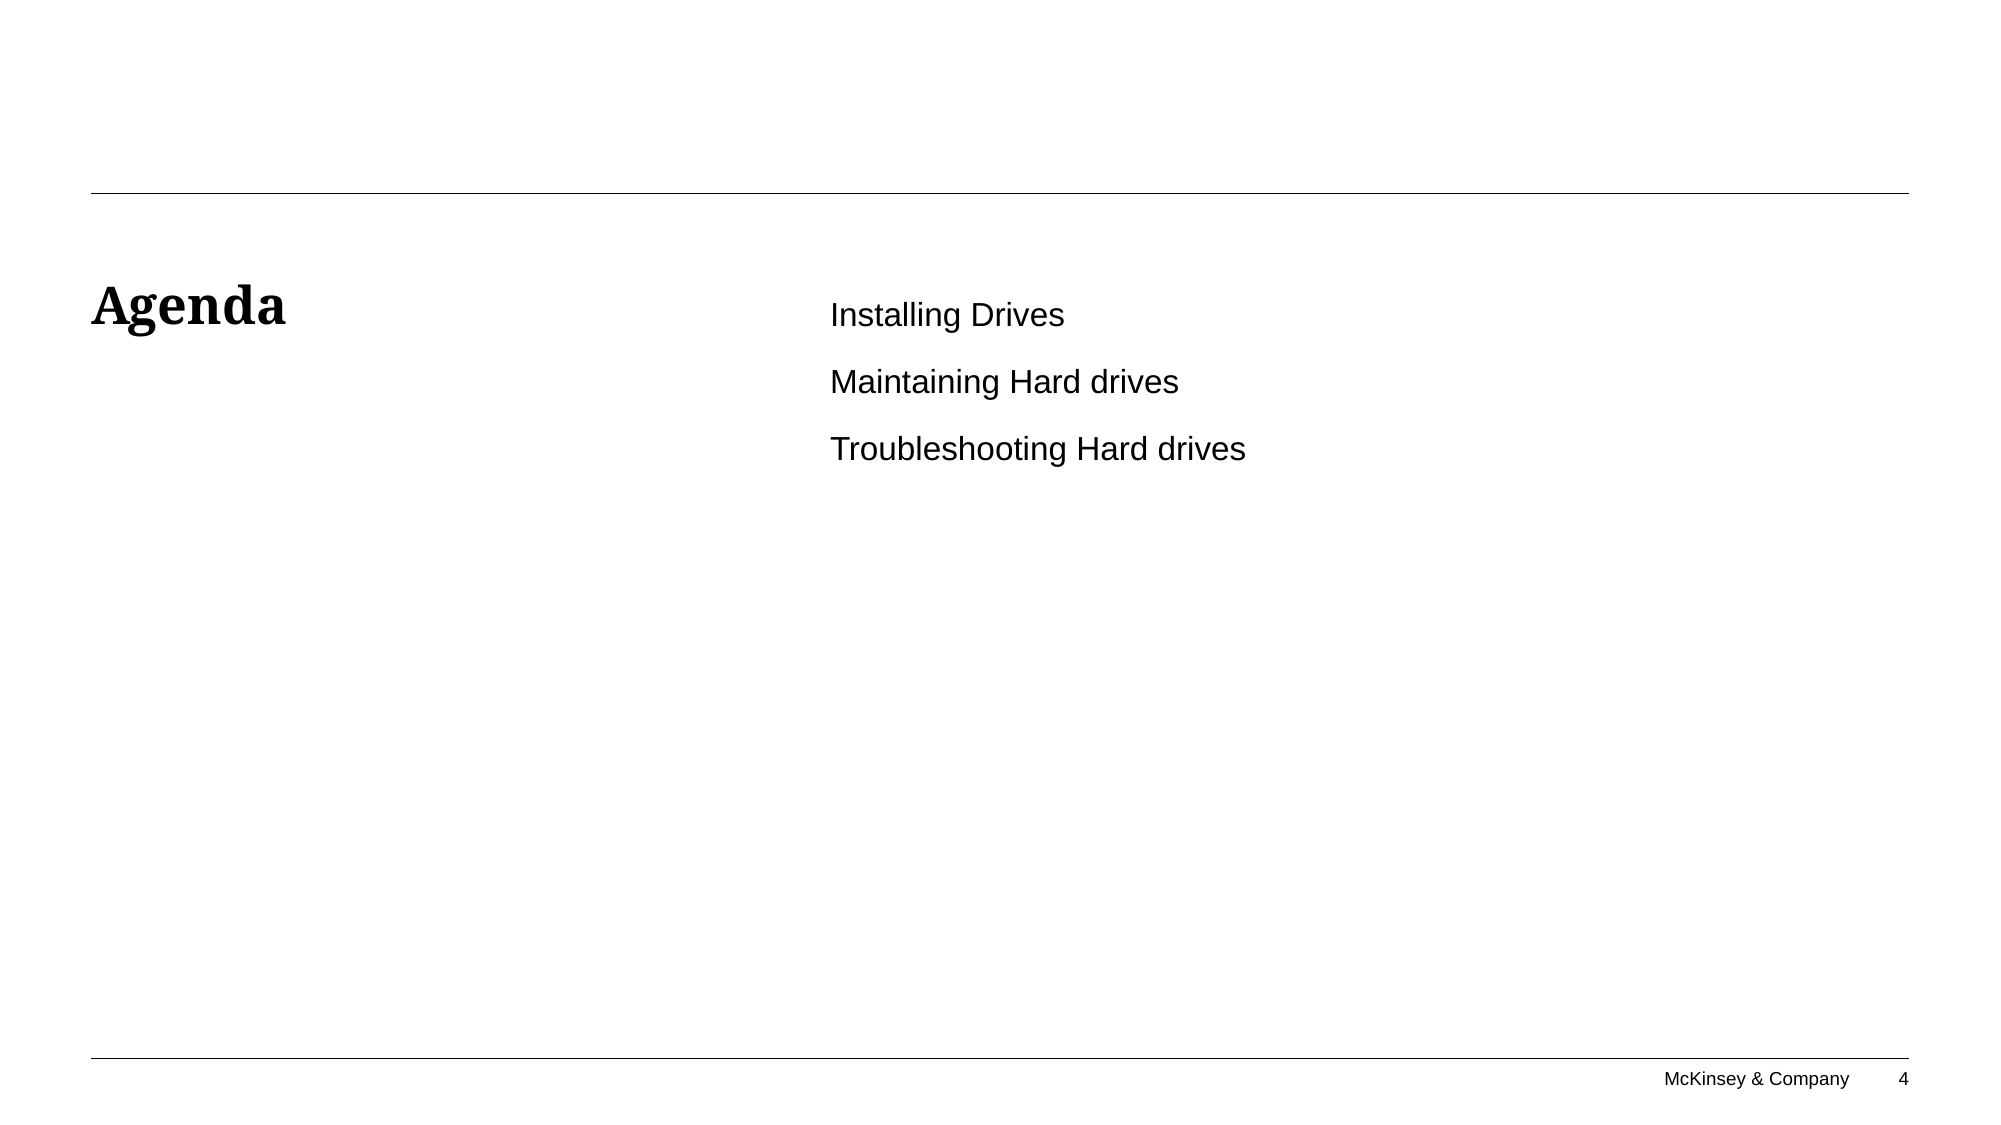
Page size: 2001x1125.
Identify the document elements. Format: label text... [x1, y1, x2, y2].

title Agenda [91, 279, 717, 394]
text_box Maintaining Hard drives [816, 346, 1910, 413]
text_box Troubleshooting Hard drives [816, 413, 1910, 481]
text_box Installing Drives [816, 279, 1910, 346]
